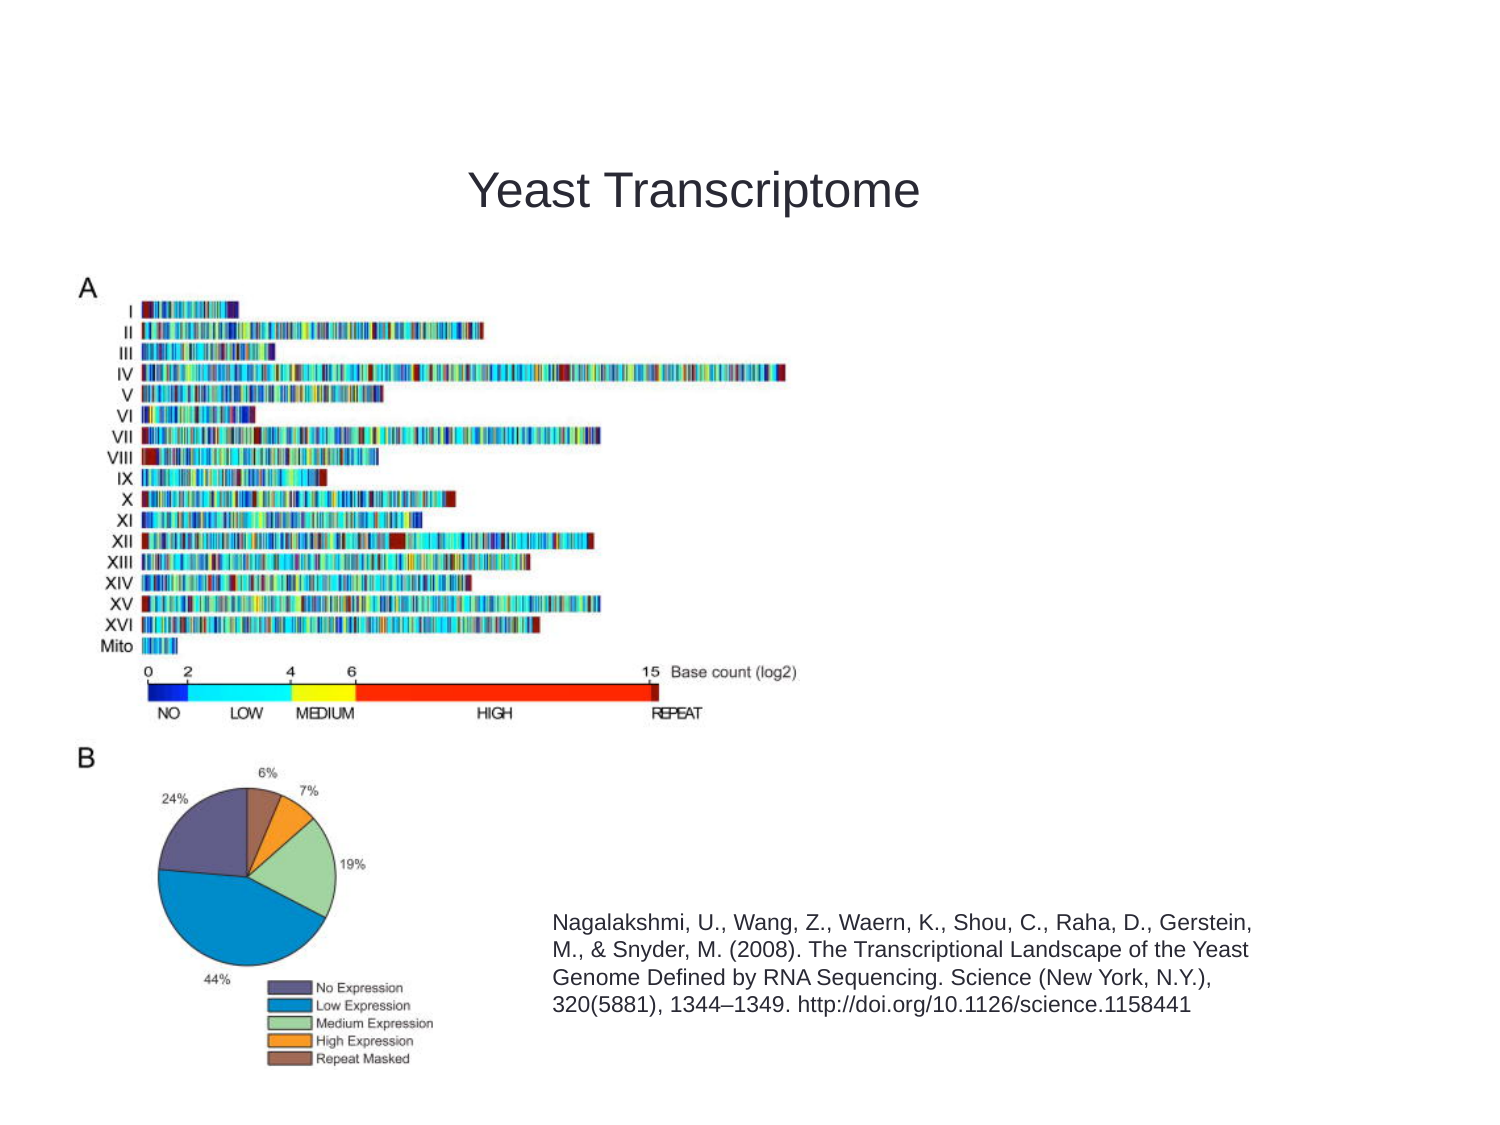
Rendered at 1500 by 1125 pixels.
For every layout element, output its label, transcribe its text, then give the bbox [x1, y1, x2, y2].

picture [74, 274, 801, 1070]
text_box Yeast Transcriptome [452, 149, 937, 225]
text_box Nagalakshmi, U., Wang, Z., Waern, K., Shou, C., Raha, D., Gerstein, M., & Snyder, M. (2008). The Transcriptional Landscape of the Yeast Genome Defined by RNA Sequencing. Science (New York, N.Y.), 320(5881), 1344–1349. http://doi.org/10.1126/science.1158441 [804, 900, 1288, 1025]
